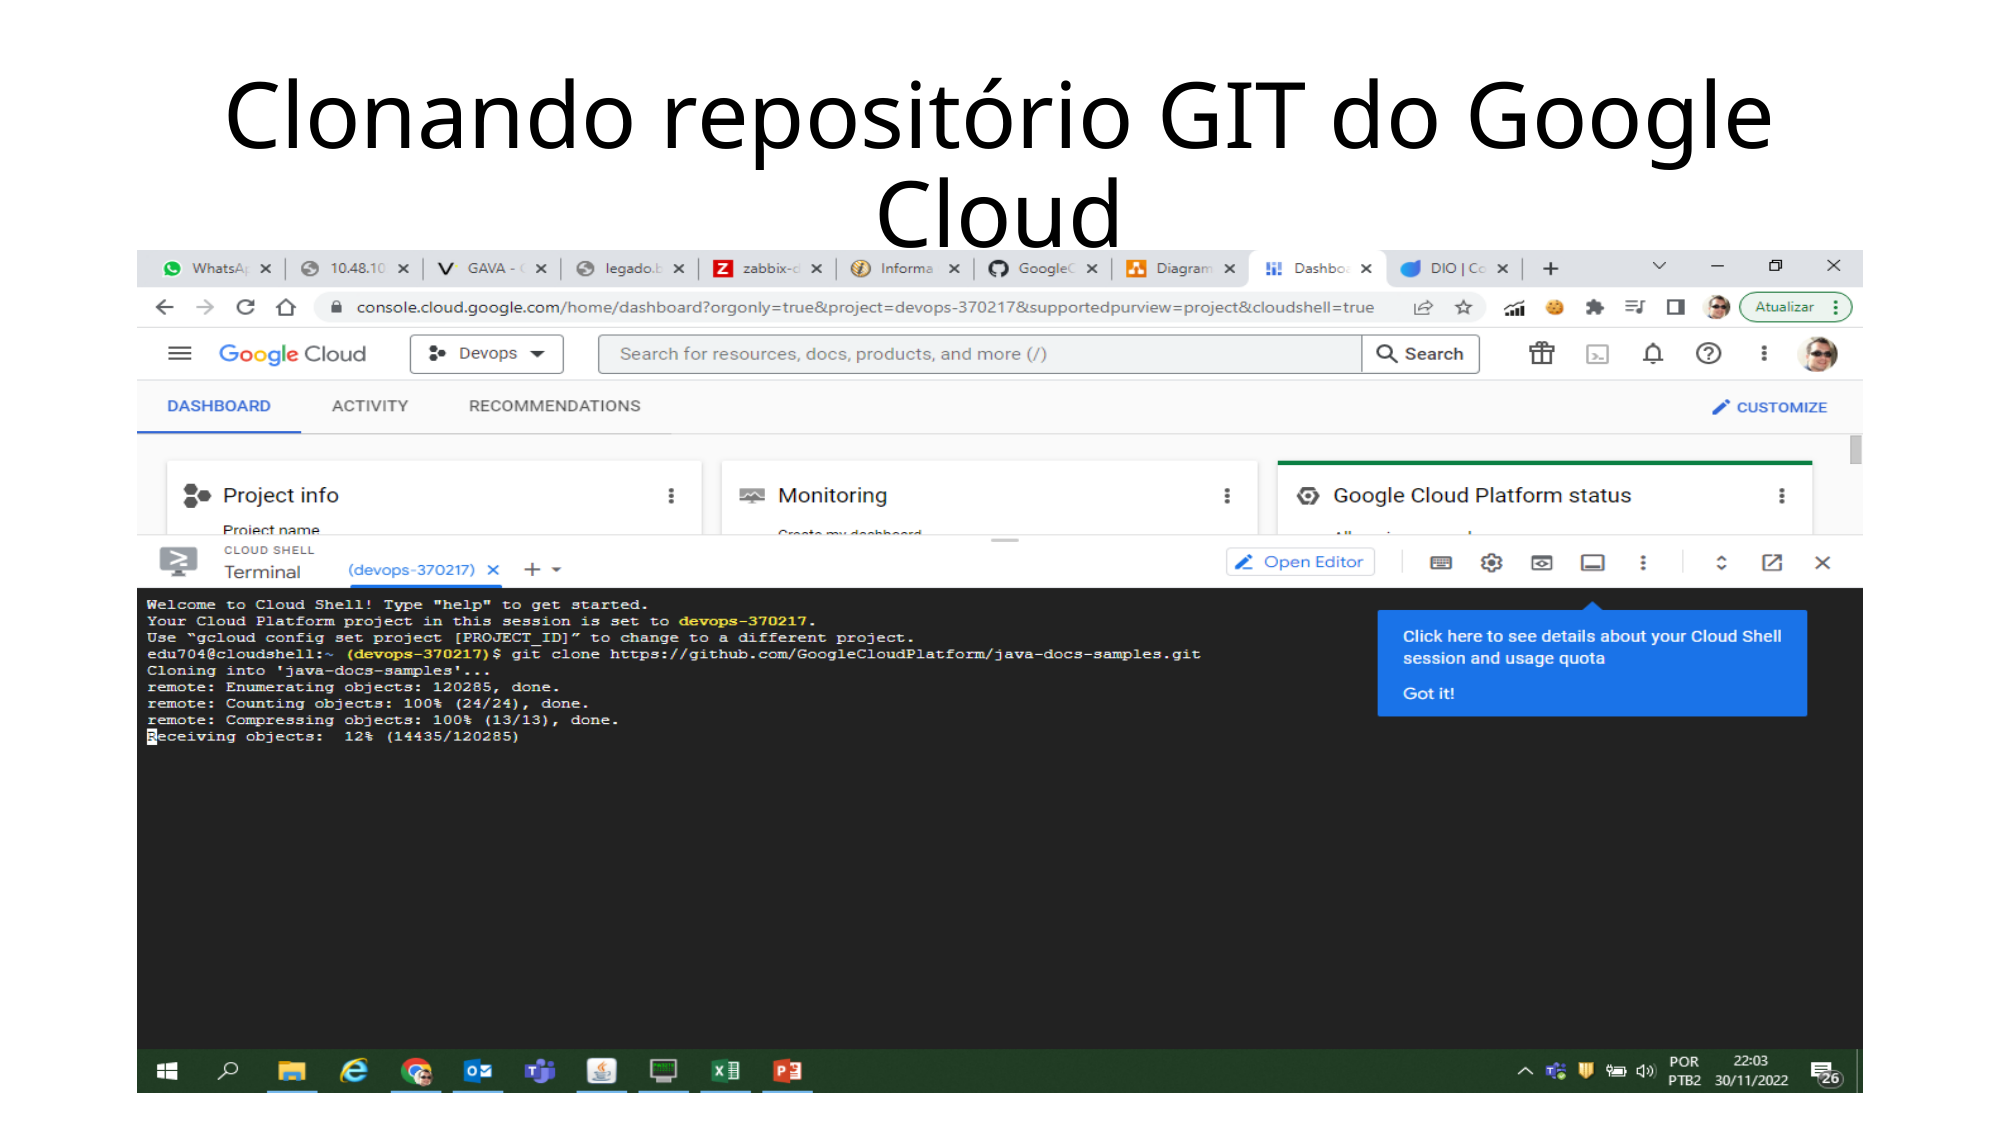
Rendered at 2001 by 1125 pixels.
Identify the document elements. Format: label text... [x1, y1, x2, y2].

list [137, 250, 1863, 1093]
title Clonando repositório GIT do Google Cloud [137, 59, 1863, 250]
